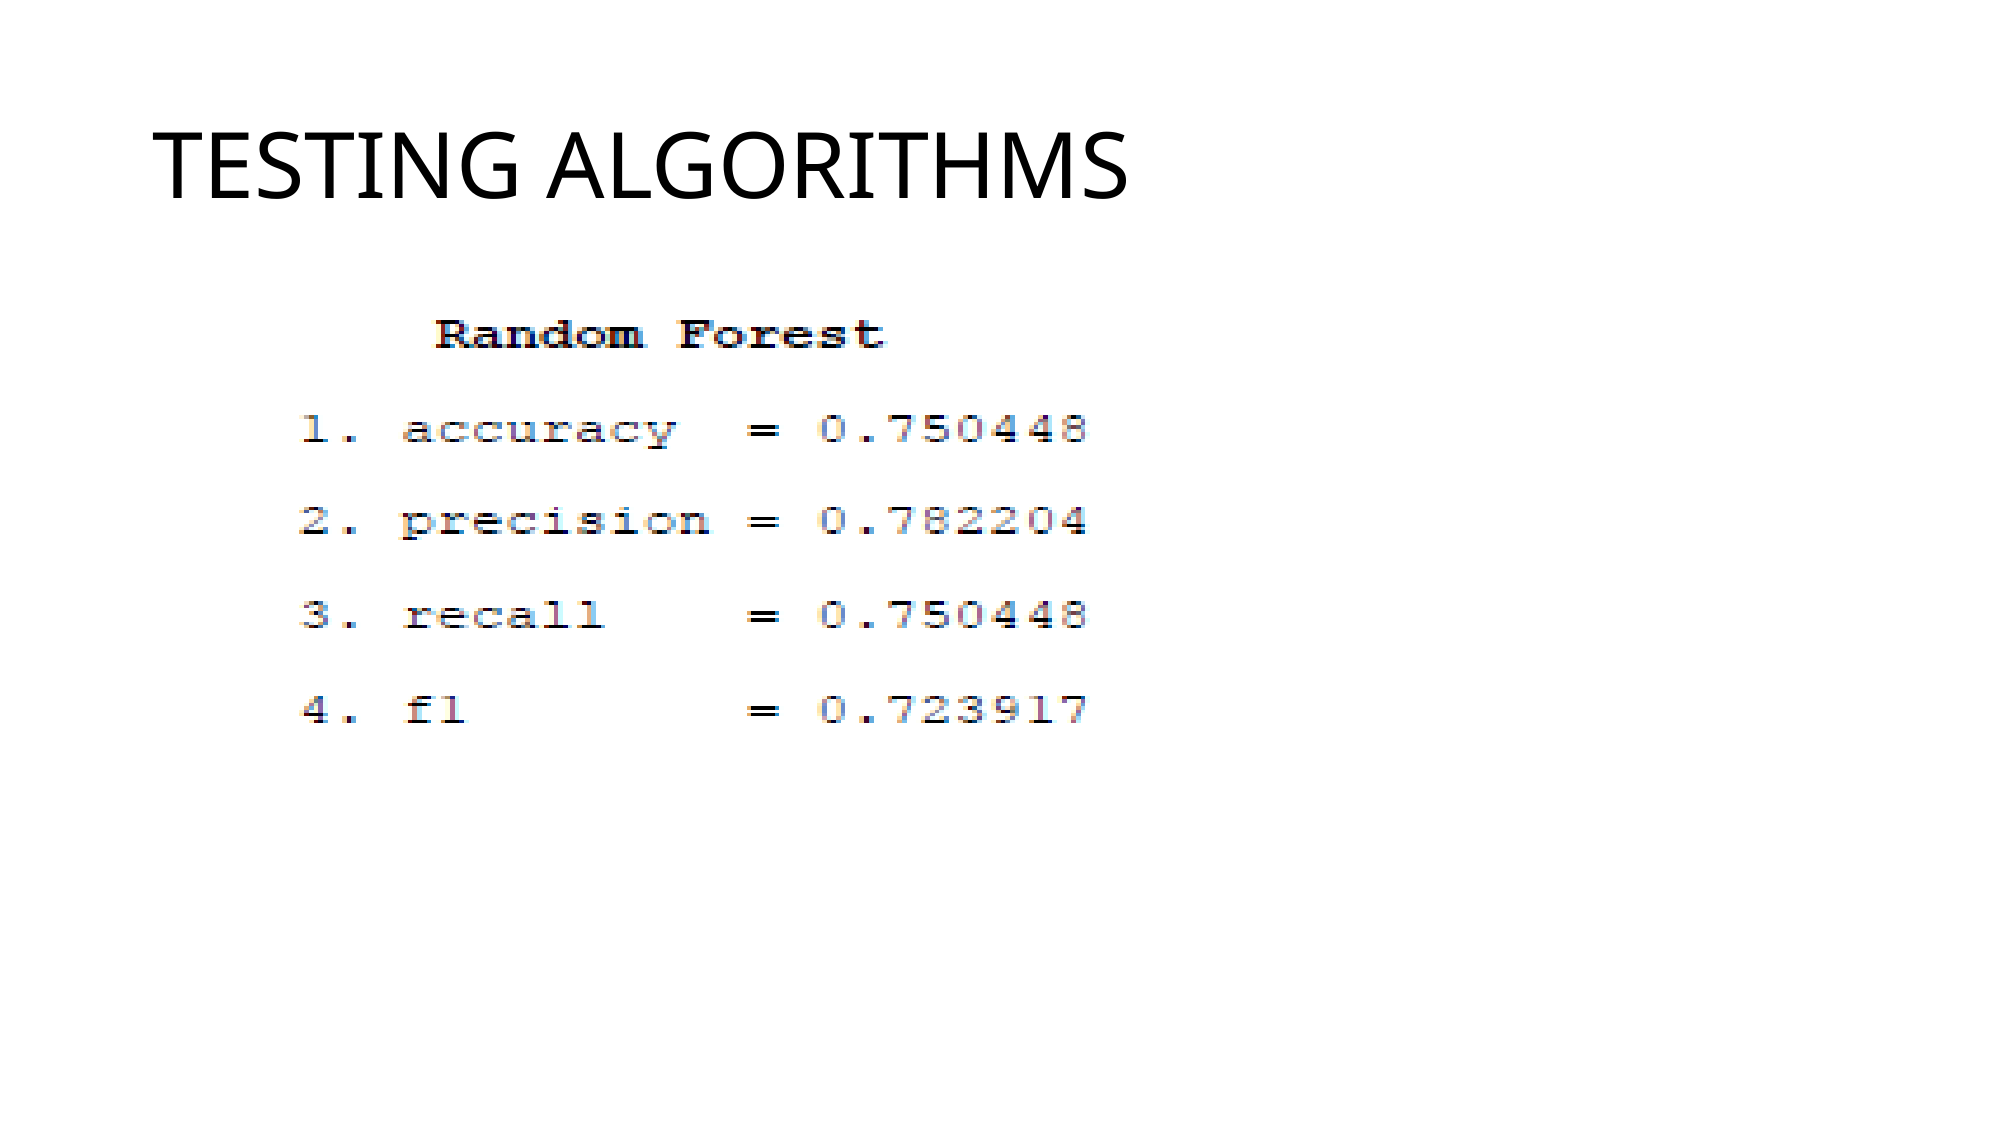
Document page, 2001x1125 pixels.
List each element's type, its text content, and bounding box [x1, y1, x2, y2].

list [267, 277, 1147, 771]
title TESTING ALGORITHMS [137, 59, 1863, 278]
